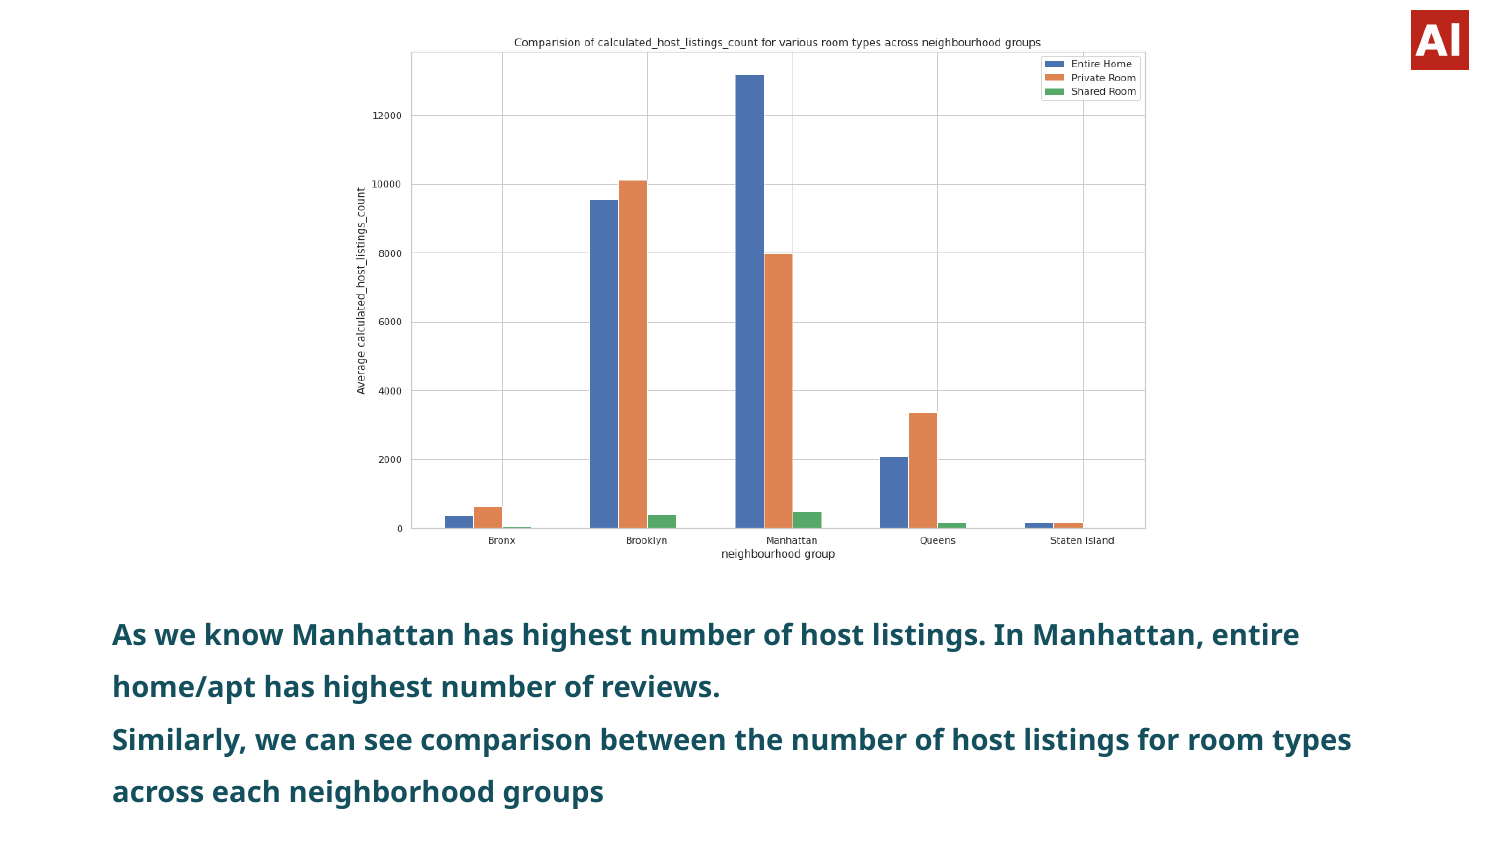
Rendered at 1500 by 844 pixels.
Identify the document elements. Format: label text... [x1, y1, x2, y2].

picture [349, 30, 1150, 567]
title [51, 83, 1449, 705]
picture [1411, 10, 1469, 70]
text_box As we know Manhattan has highest number of host listings. In Manhattan, entire home/apt has highest number of reviews. Similarly, we can see comparison between the number of host listings for room types across each neighborhood groups [97, 591, 1403, 816]
